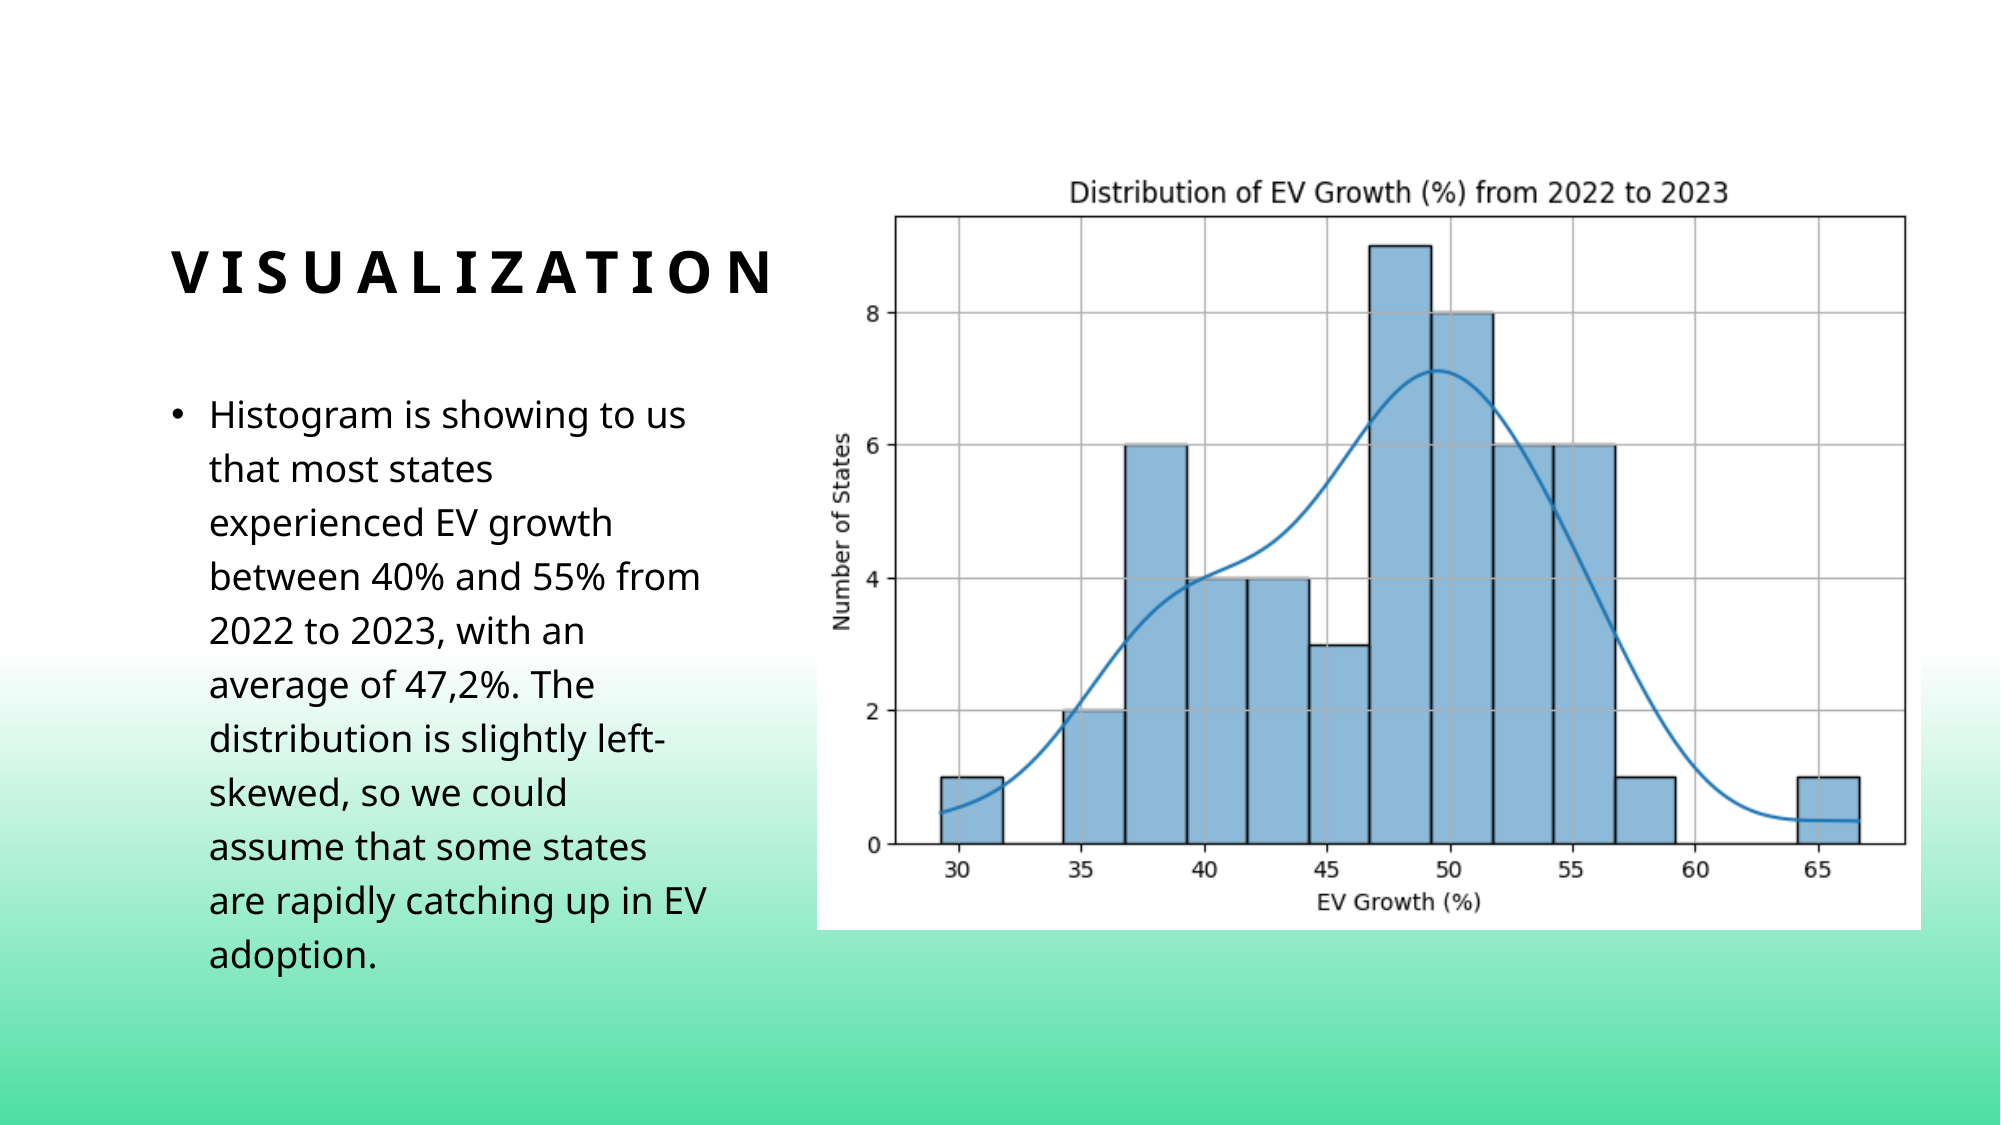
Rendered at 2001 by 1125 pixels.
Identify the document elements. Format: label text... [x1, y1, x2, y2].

picture [816, 164, 1921, 930]
list Histogram is showing to us that most states experienced EV growth between 40% and 55% from 2022 to 2023, with an average of 47,2%. The distribution is slightly left-skewed, so we could assume that some states are rapidly catching up in EV adoption. [156, 375, 728, 1014]
title Visualization [156, 124, 1844, 313]
